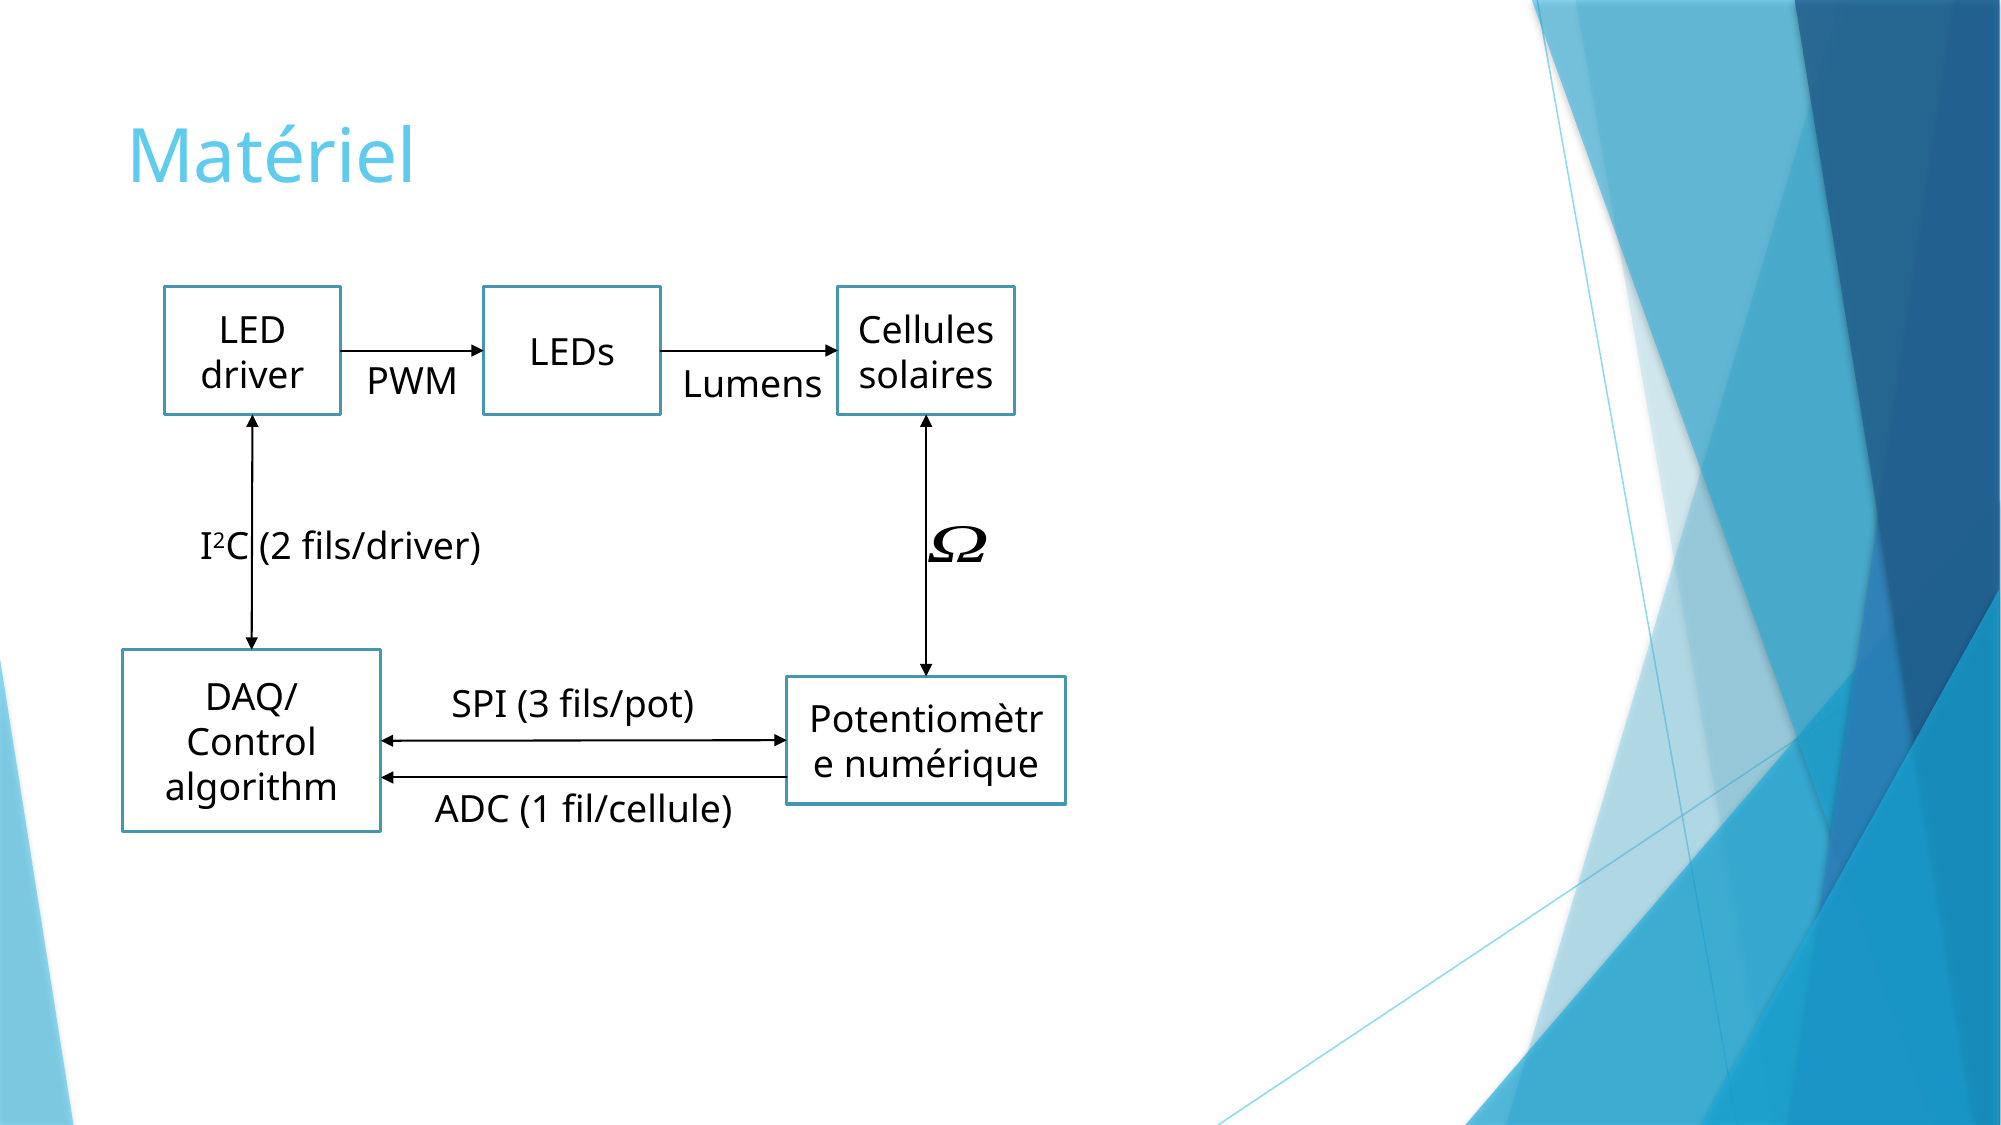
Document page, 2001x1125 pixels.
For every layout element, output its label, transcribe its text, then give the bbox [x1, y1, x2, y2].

text_box I2C (2 fils/driver) [257, 514, 496, 575]
text_box SPI (3 fils/pot) [436, 672, 710, 733]
text_box PWM [351, 360, 473, 410]
text_box DAQ/ Control algorithm [121, 648, 382, 833]
text_box I2C (2 fils/driver) [185, 514, 246, 575]
text_box LED driver [163, 285, 342, 416]
text_box Cellules solaires [836, 285, 1016, 416]
text_box LEDs [482, 285, 662, 416]
text_box ADC (1 fil/cellule) [419, 787, 748, 838]
text_box Potentiomètre numérique [785, 675, 1067, 806]
text_box Lumens [667, 358, 838, 412]
title Matériel [111, 99, 1522, 317]
